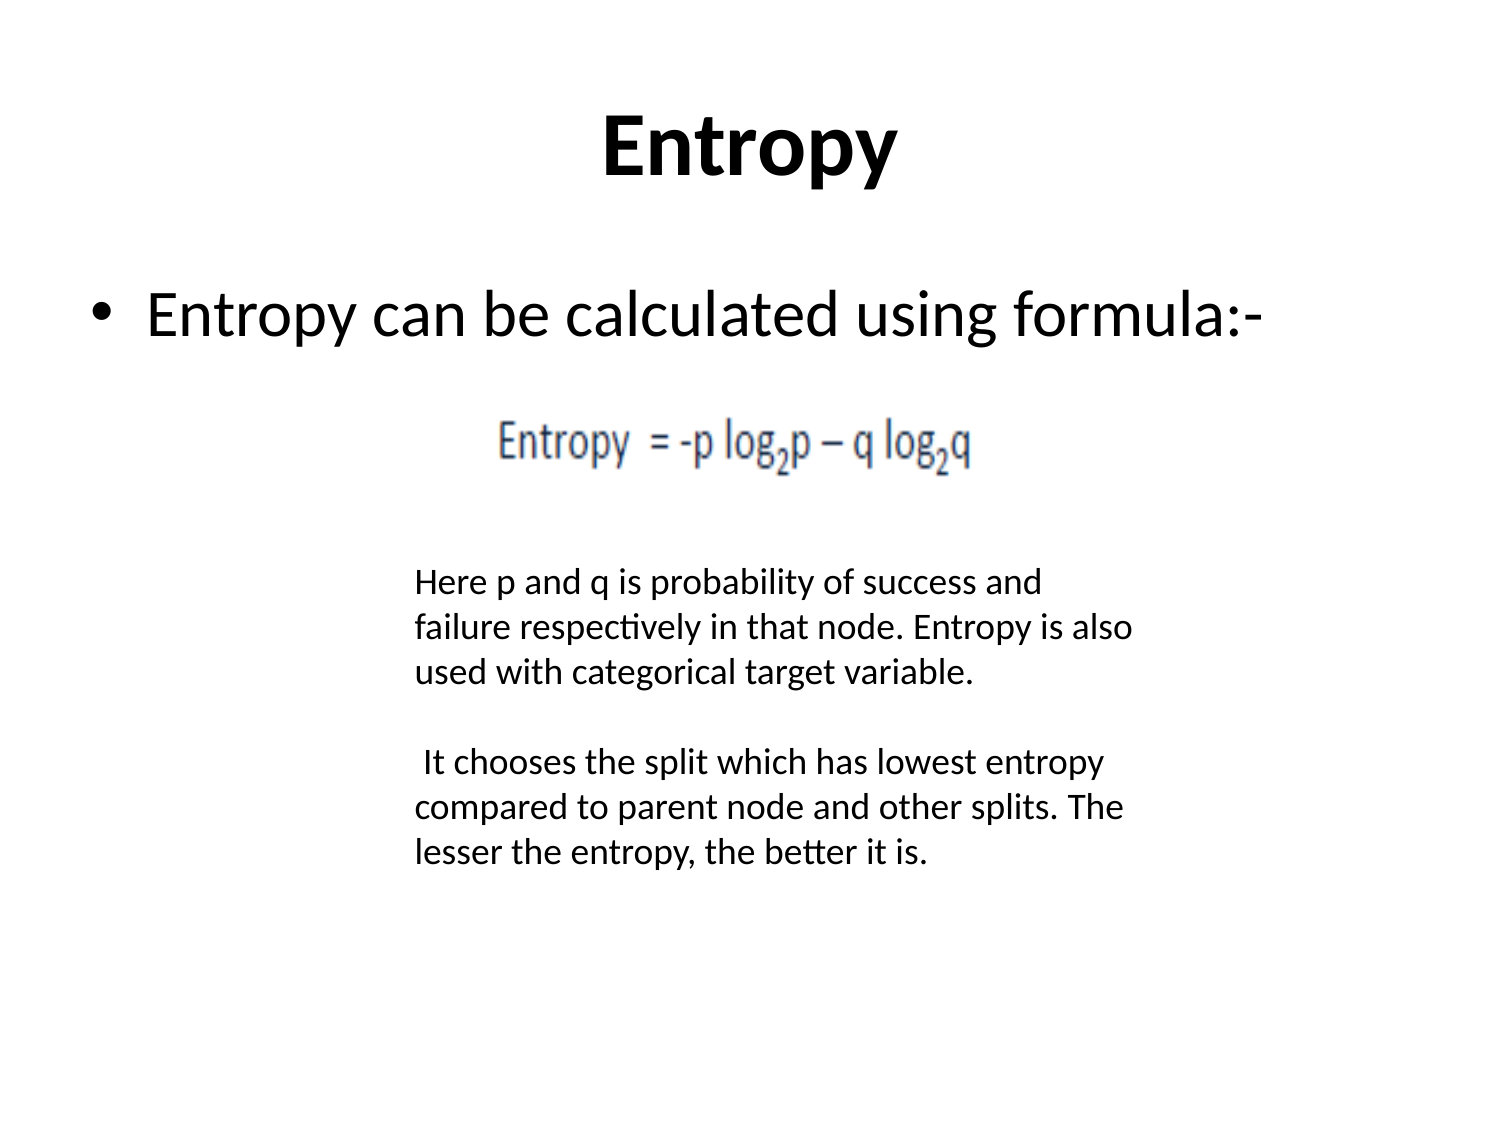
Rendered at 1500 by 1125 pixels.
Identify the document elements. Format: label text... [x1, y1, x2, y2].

picture [487, 399, 988, 501]
text_box Here p and q is probability of success and failure respectively in that node. Entropy is also used with categorical target variable. It chooses the split which has lowest entropy compared to parent node and other splits. The lesser the entropy, the better it is. [399, 549, 1150, 880]
title Entropy [75, 45, 1425, 233]
list Entropy can be calculated using formula:- [75, 262, 1425, 1005]
